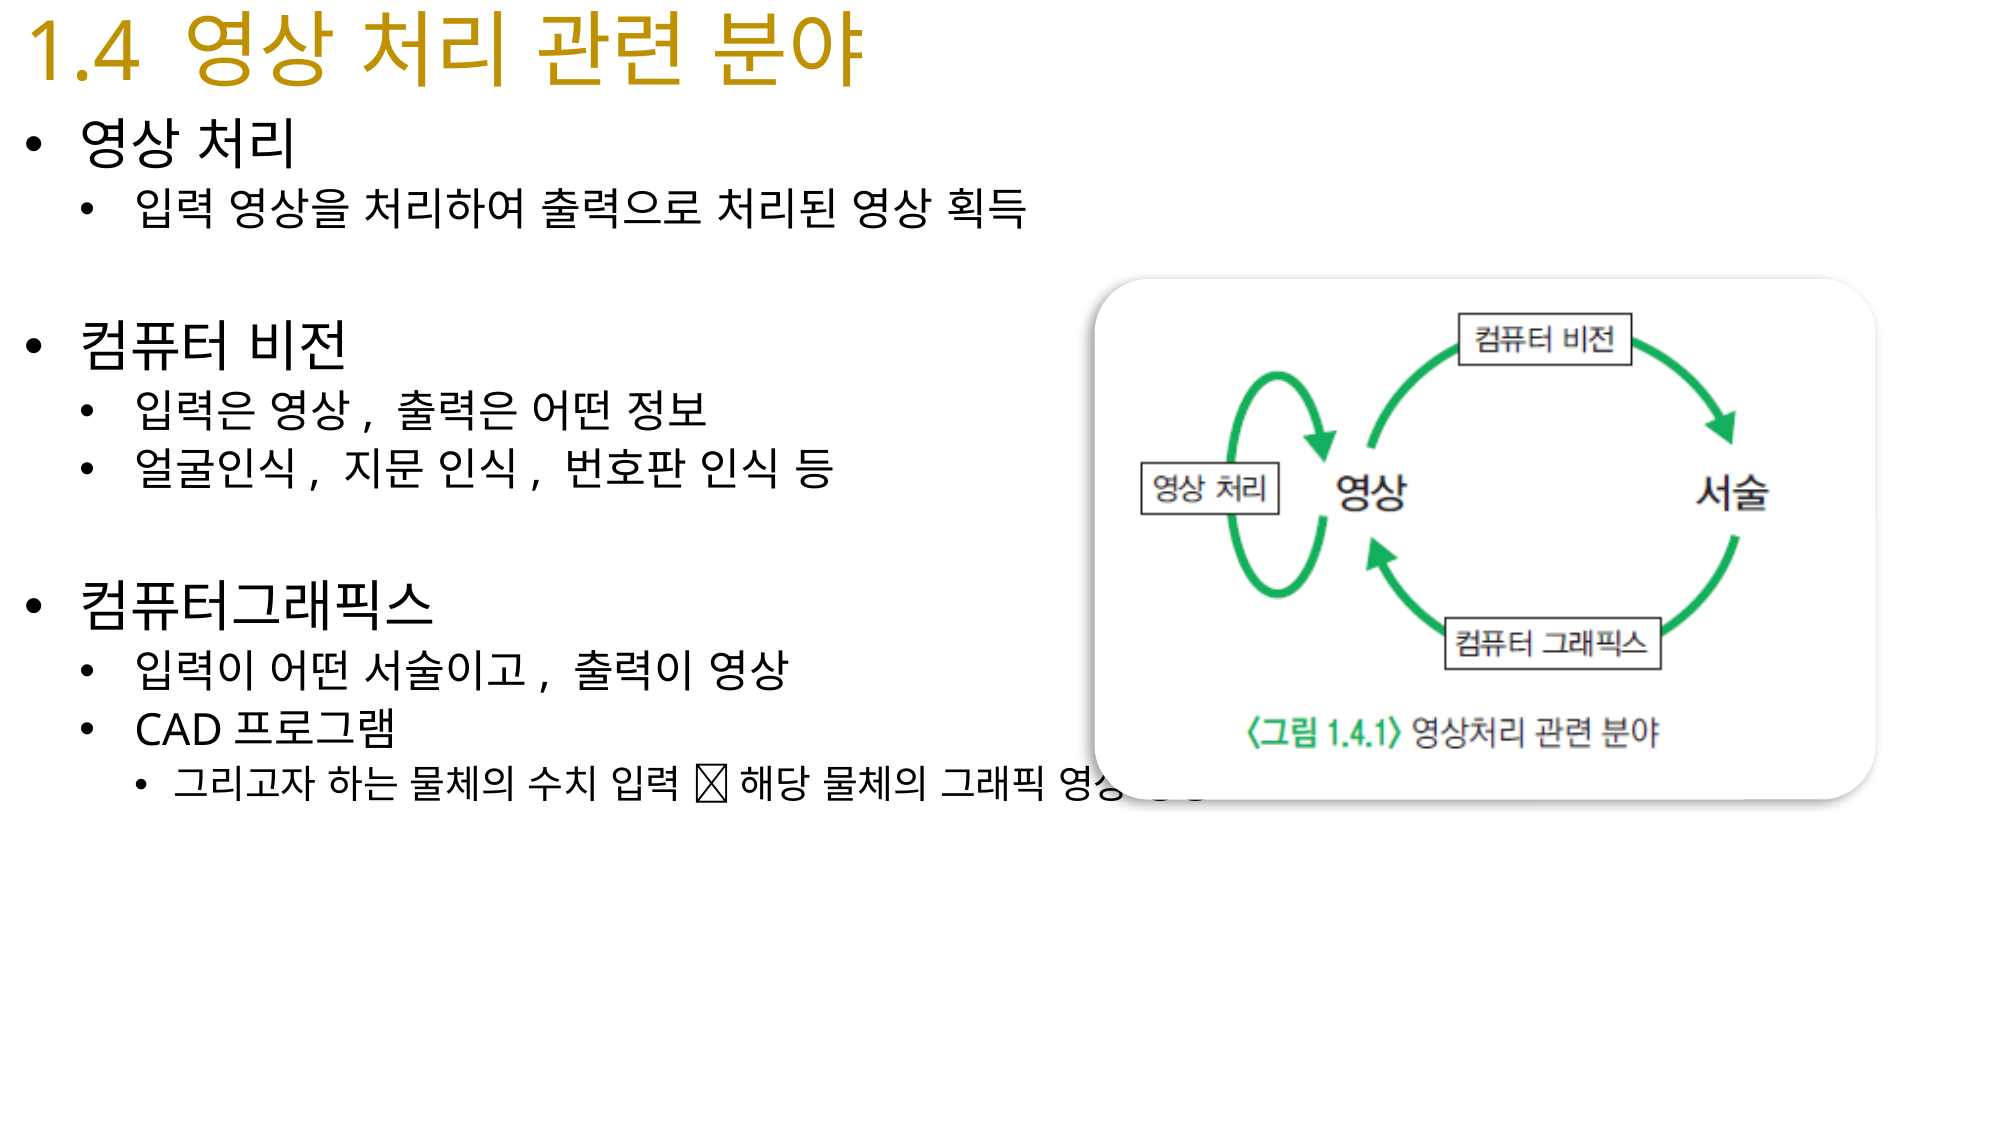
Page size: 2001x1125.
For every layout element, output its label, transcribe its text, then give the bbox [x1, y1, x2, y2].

list 영상 처리 입력 영상을 처리하여 출력으로 처리된 영상 획득 컴퓨터 비전 입력은 영상, 출력은 어떤 정보 얼굴인식, 지문 인식, 번호판 인식 등 컴퓨터그래픽스 입력이 어떤 서술이고, 출력이 영상 CAD프로그램 그리고자 하는 물체의 수치 입력  해당 물체의 그래픽 영상 생성 [9, 109, 1979, 1084]
picture [1094, 278, 1876, 800]
title 1.4 영상 처리 관련 분야 [9, 6, 1979, 100]
